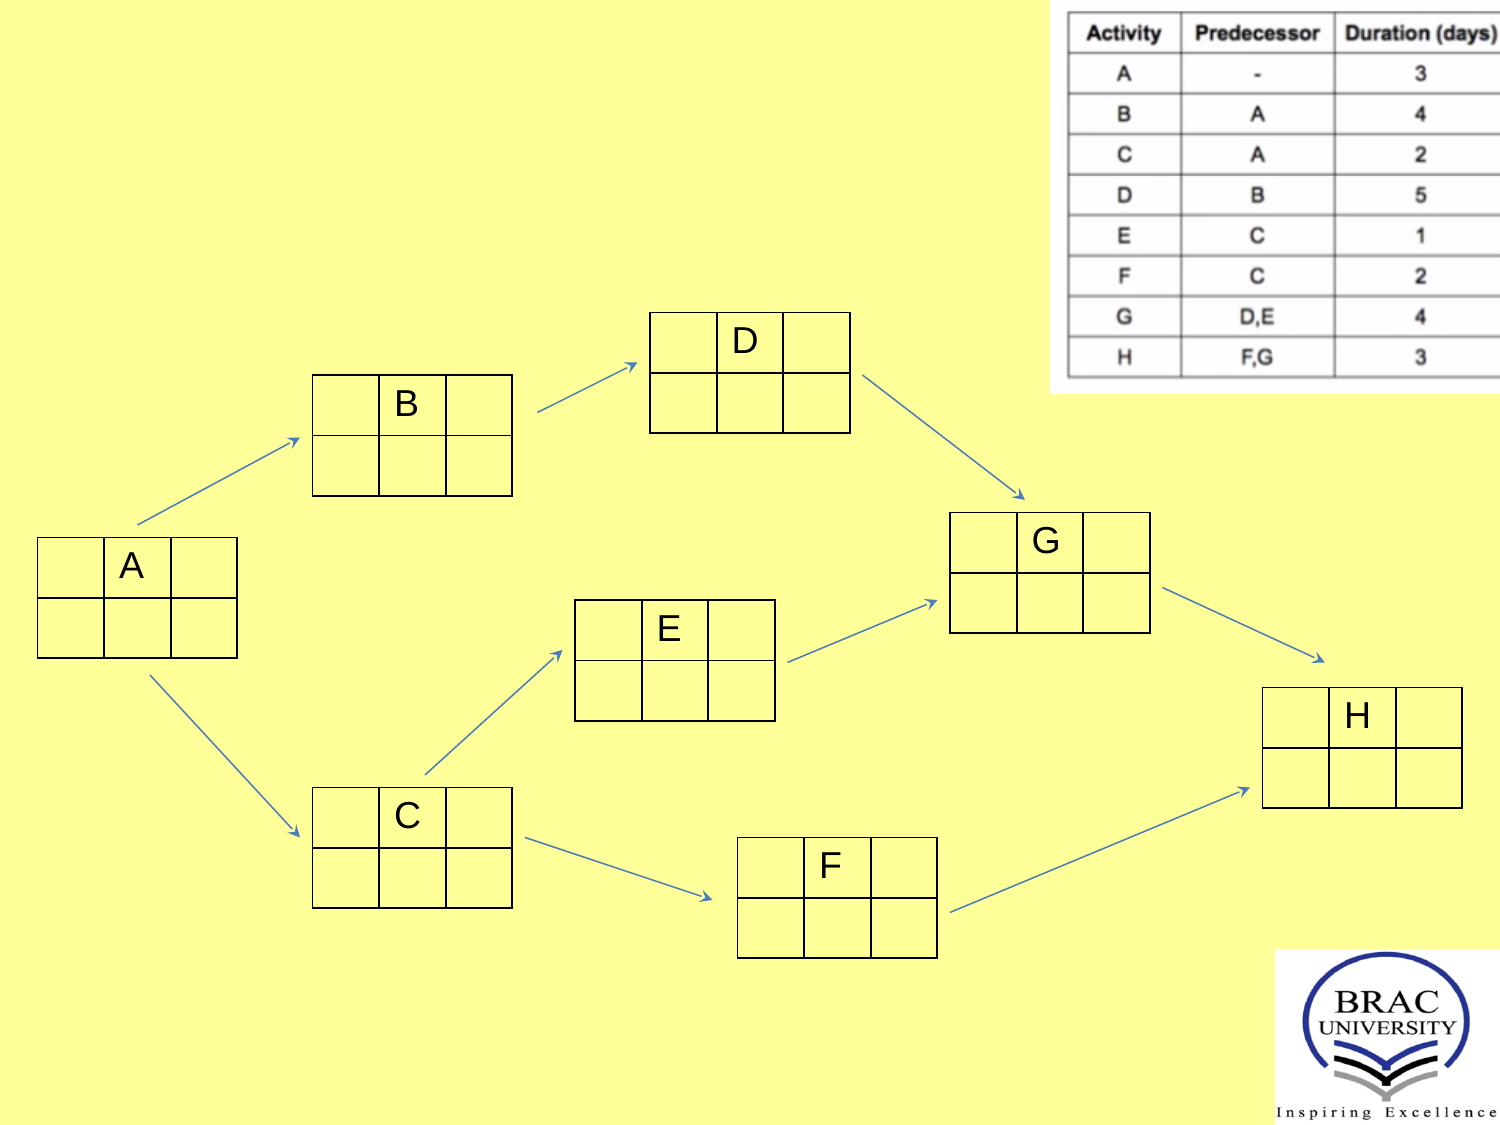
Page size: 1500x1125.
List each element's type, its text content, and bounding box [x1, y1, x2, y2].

table_cell [651, 374, 716, 432]
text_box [149, 674, 301, 838]
table_header [1263, 688, 1328, 747]
table_header [38, 538, 103, 597]
table_header [447, 788, 511, 847]
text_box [537, 362, 638, 413]
table_header G [1018, 513, 1082, 572]
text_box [524, 837, 713, 901]
table_header H [1330, 688, 1395, 747]
table_cell [38, 599, 103, 657]
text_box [787, 599, 938, 663]
table_cell [447, 436, 511, 495]
table_header D [718, 313, 782, 372]
table_header A [105, 538, 170, 597]
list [1049, 0, 1500, 394]
table_header [1084, 513, 1149, 572]
table_cell [805, 899, 870, 957]
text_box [1162, 587, 1326, 663]
table_cell [172, 599, 236, 657]
table_header [313, 376, 378, 435]
table_cell [380, 849, 445, 907]
table_cell [1397, 749, 1461, 807]
table_header C [380, 788, 445, 847]
table_header E [643, 601, 707, 660]
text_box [949, 787, 1251, 913]
table_cell [951, 574, 1016, 632]
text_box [137, 437, 301, 526]
table_cell [738, 899, 803, 957]
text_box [862, 374, 1026, 501]
table_cell [1018, 574, 1082, 632]
table_header [951, 513, 1016, 572]
table_header F [805, 838, 870, 897]
table_cell [447, 849, 511, 907]
table_header [447, 376, 511, 435]
table_header [172, 538, 236, 597]
table_cell [1263, 749, 1328, 807]
picture [1274, 949, 1500, 1125]
table_header B [380, 376, 445, 435]
table_cell [1330, 749, 1395, 807]
table_cell [643, 661, 707, 720]
table_header [313, 788, 378, 847]
table_cell [784, 374, 849, 432]
table_cell [709, 661, 774, 720]
table_cell [313, 849, 378, 907]
table_header [709, 601, 774, 660]
table_header [576, 601, 641, 660]
table_header [872, 838, 936, 897]
table_cell [872, 899, 936, 957]
table_cell [1084, 574, 1149, 632]
table_header [784, 313, 849, 372]
table_cell [576, 661, 641, 720]
table_cell [380, 436, 445, 495]
table_header [1397, 688, 1461, 747]
table_cell [718, 374, 782, 432]
table_cell [105, 599, 170, 657]
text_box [424, 649, 563, 776]
table_header [738, 838, 803, 897]
table_header [651, 313, 716, 372]
table_cell [313, 436, 378, 495]
